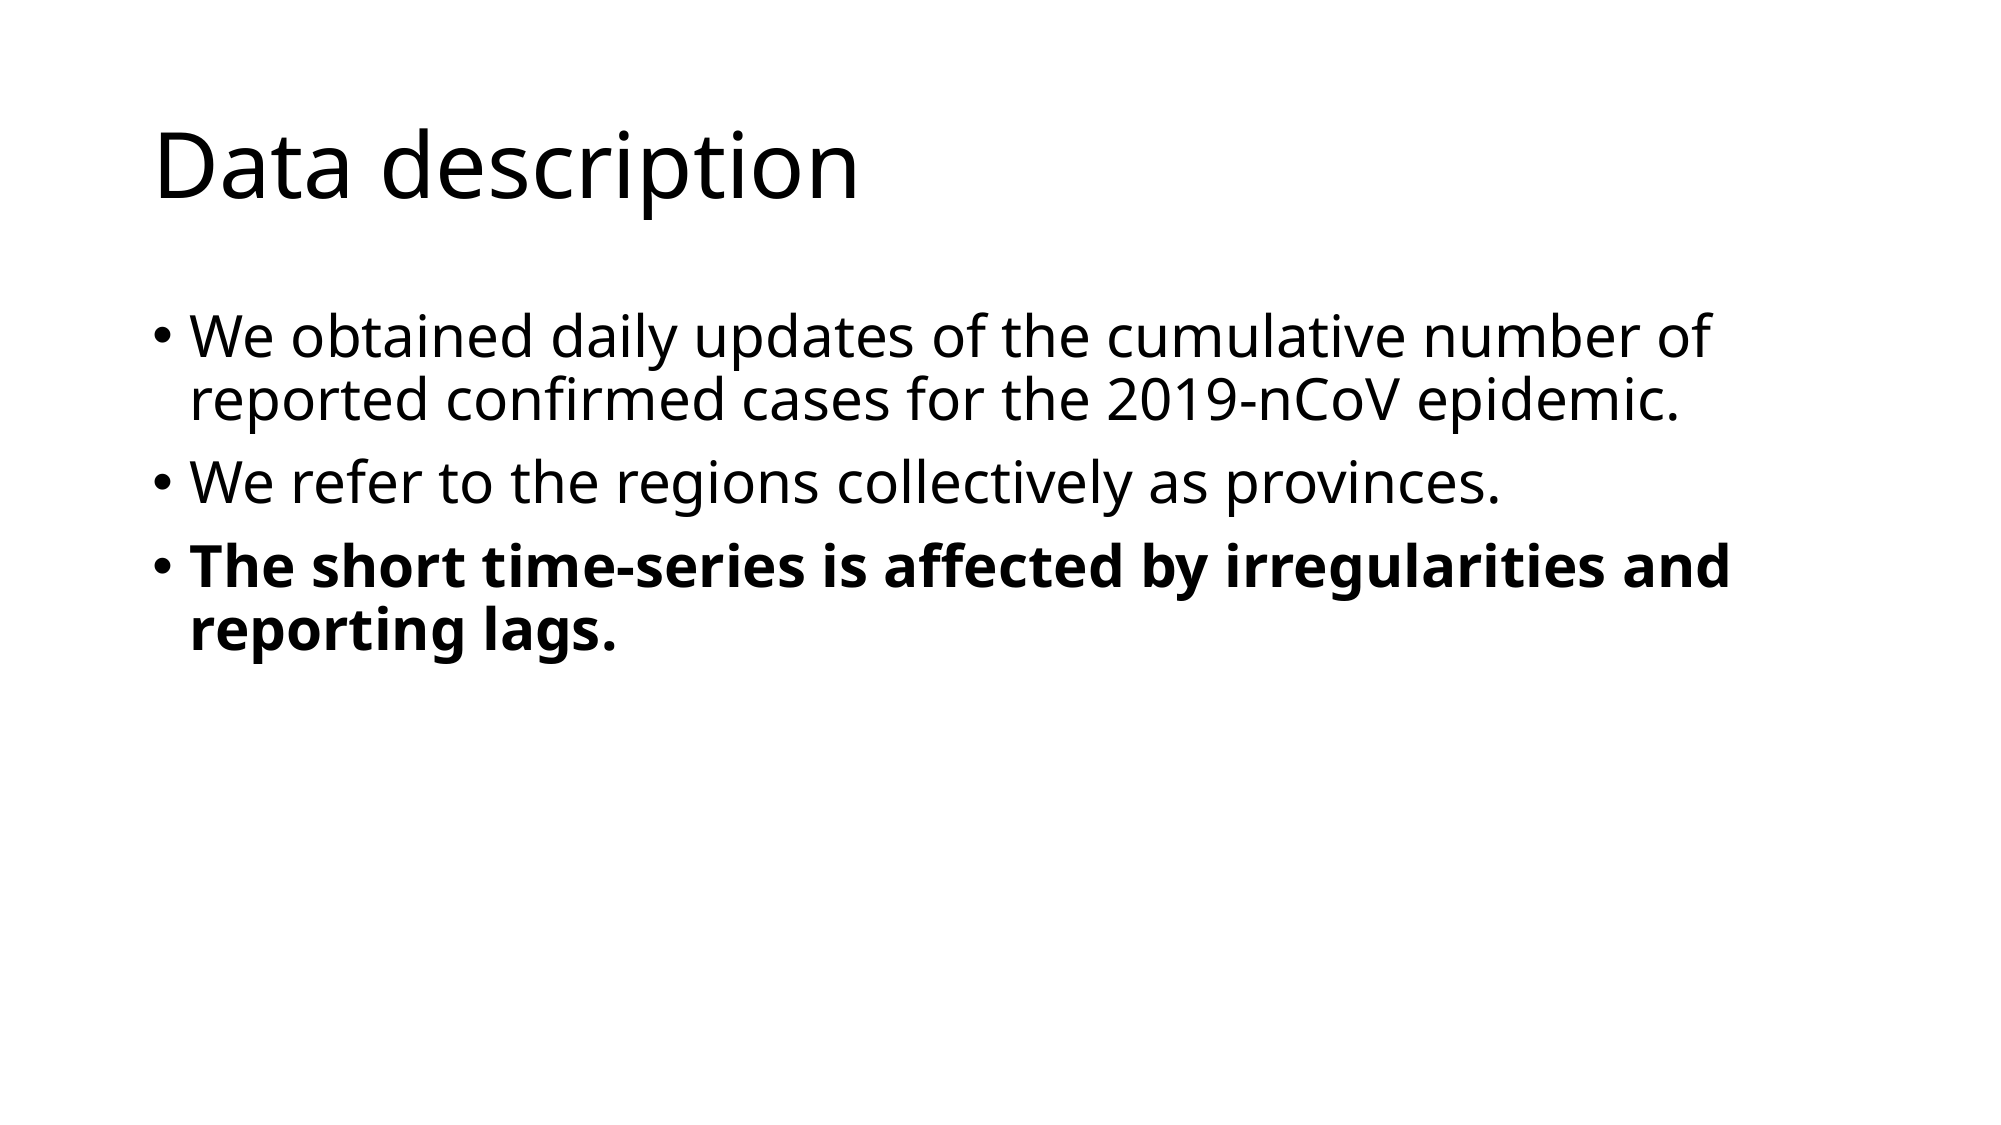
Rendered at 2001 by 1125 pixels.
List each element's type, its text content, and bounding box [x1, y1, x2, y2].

title Data description [137, 59, 1863, 278]
list We obtained daily updates of the cumulative number of reported confirmed cases for the 2019-nCoV epidemic. We refer to the regions collectively as provinces. The short time-series is affected by irregularities and reporting lags. [137, 299, 1863, 1014]
